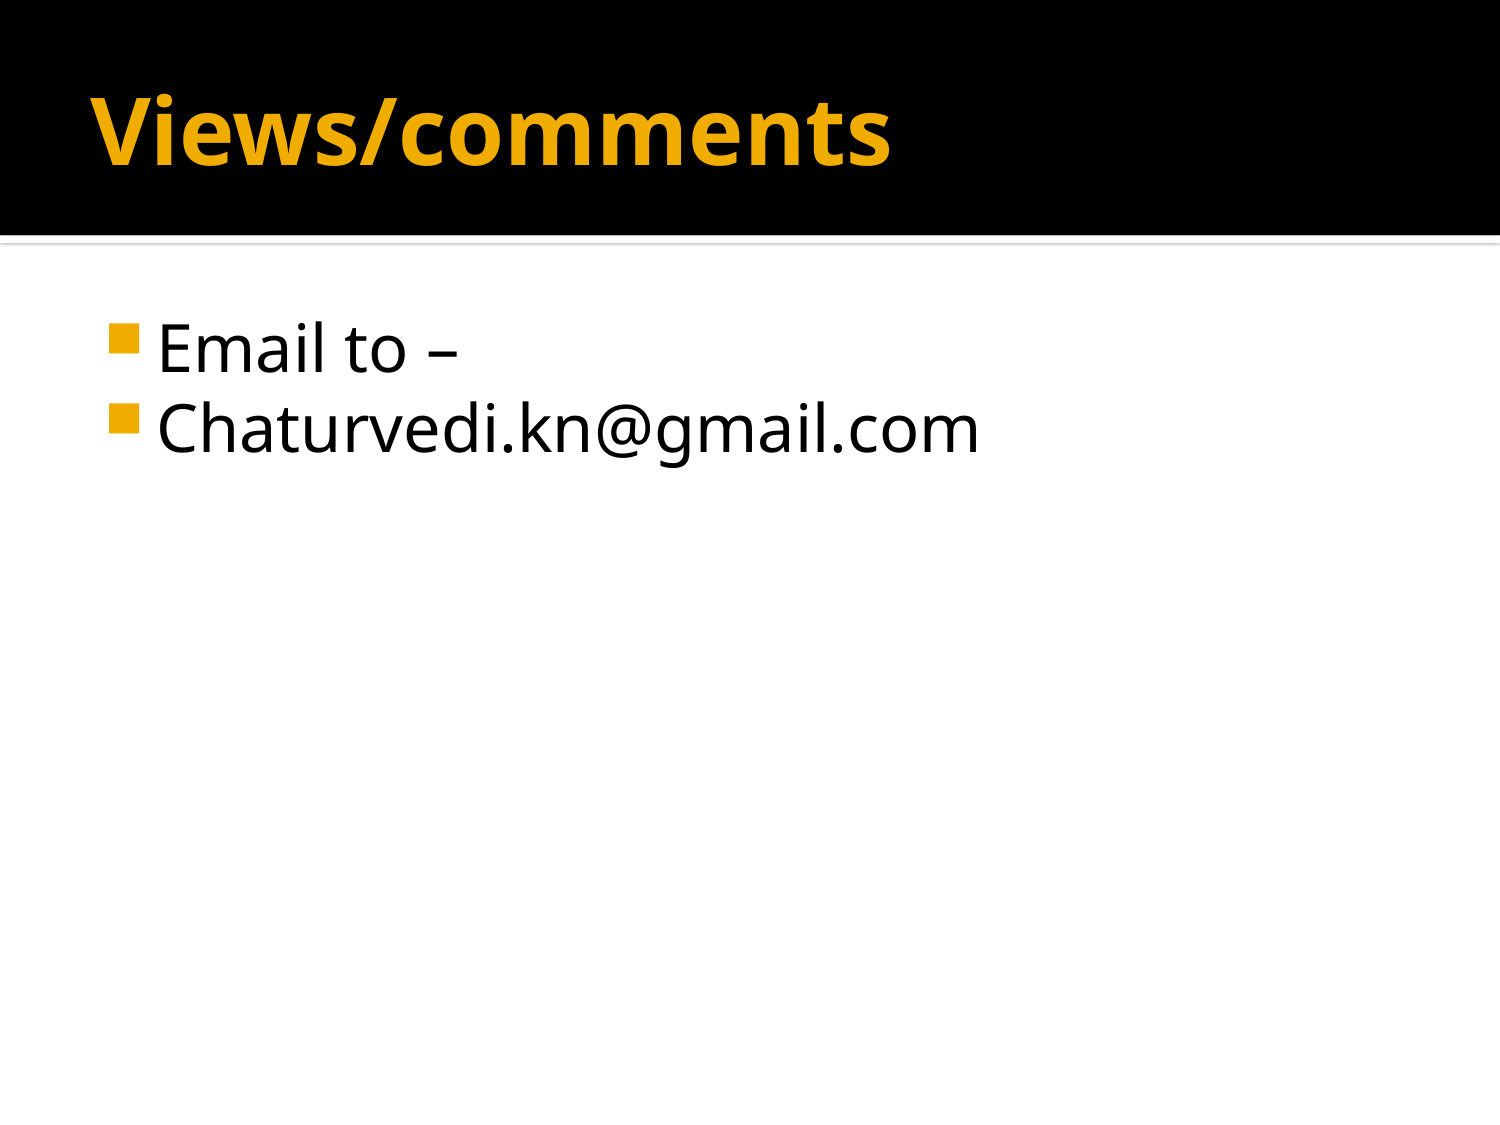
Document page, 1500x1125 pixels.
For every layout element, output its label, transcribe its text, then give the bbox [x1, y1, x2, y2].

title Views/comments [75, 25, 1425, 231]
list Email to – Chaturvedi.kn@gmail.com [75, 291, 1425, 1050]
